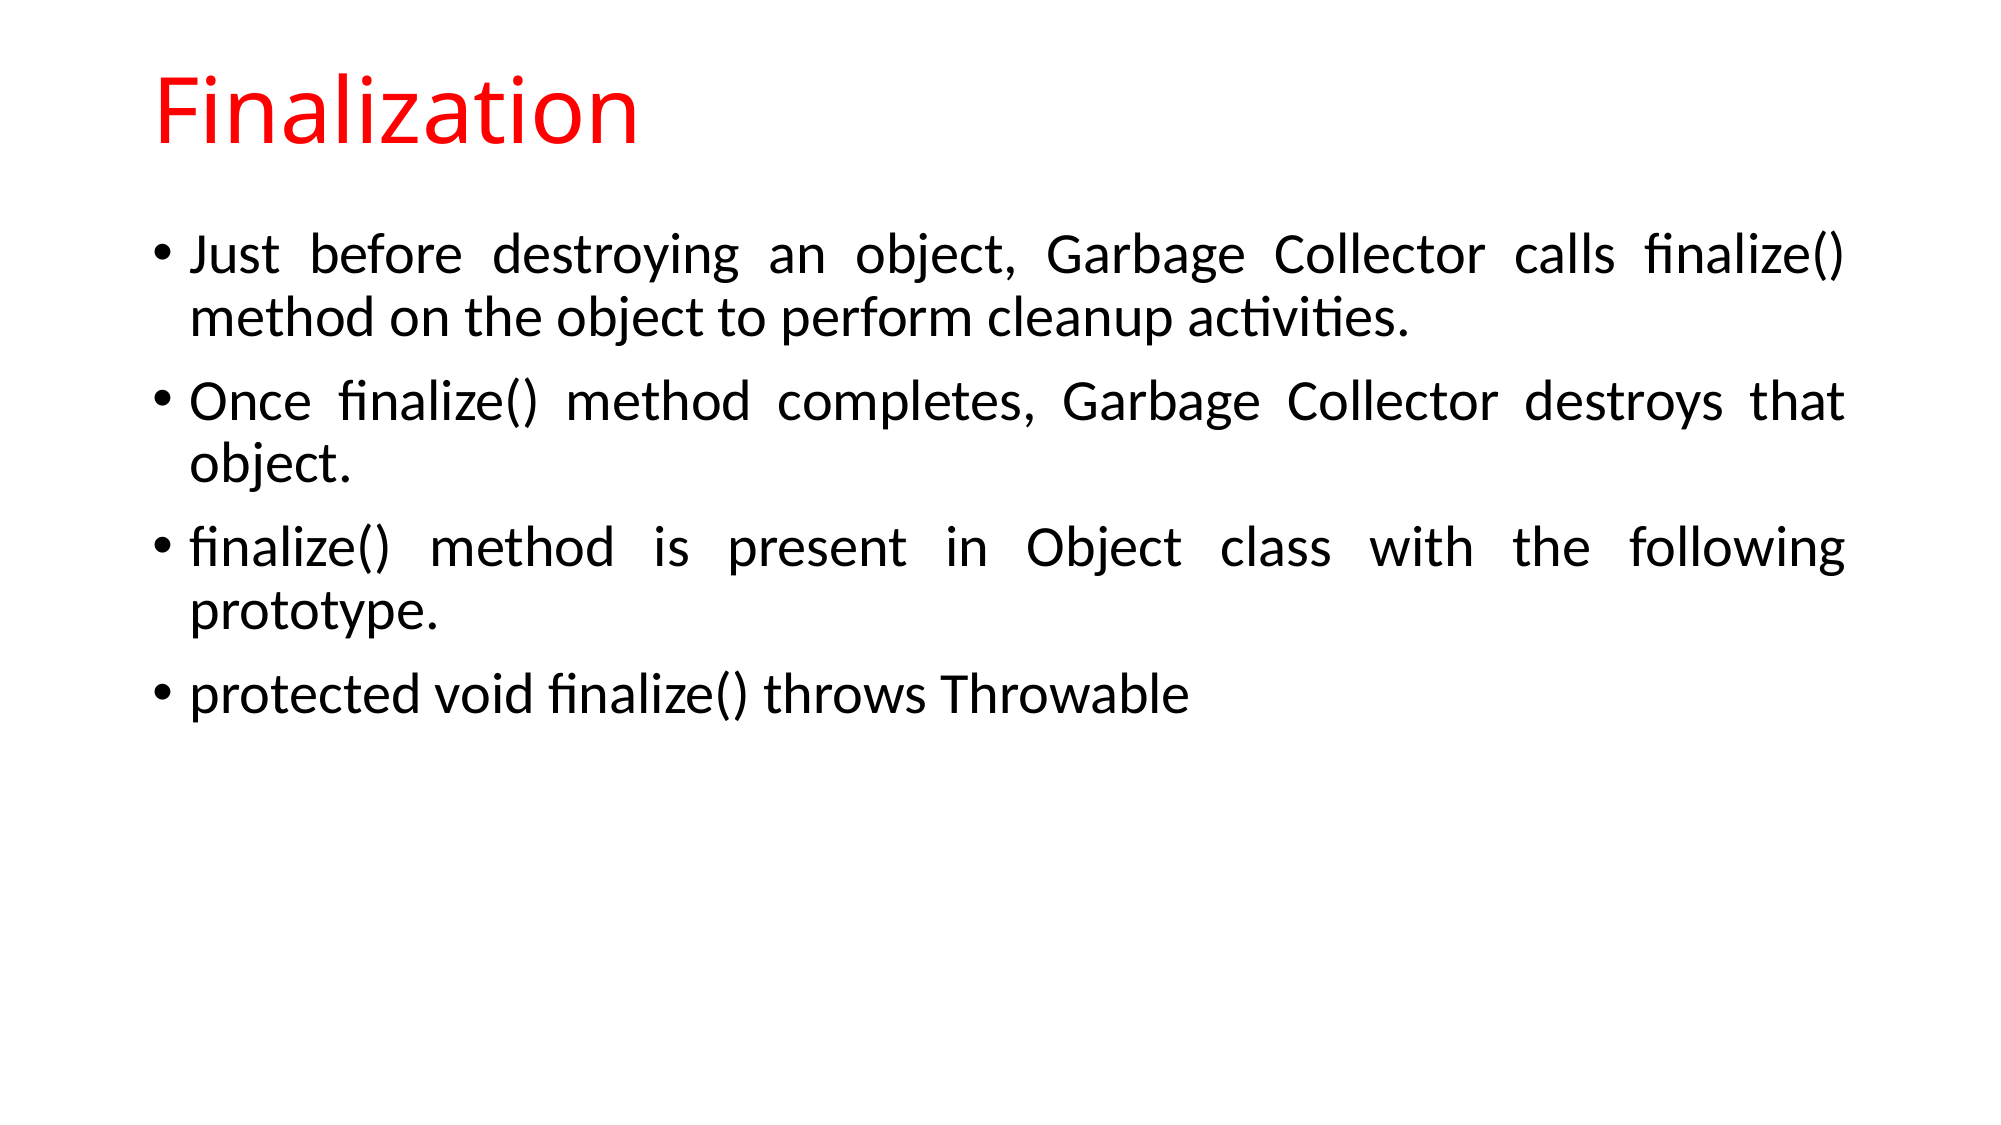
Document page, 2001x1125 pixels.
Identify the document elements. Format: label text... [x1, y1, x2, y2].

title Finalization [137, 59, 1863, 215]
list Just before destroying an object, Garbage Collector calls finalize() method on the object to perform cleanup activities. Once finalize() method completes, Garbage Collector destroys that object. finalize() method is present in Object class with the following prototype. protected void finalize() throws Throwable [137, 215, 1863, 1014]
